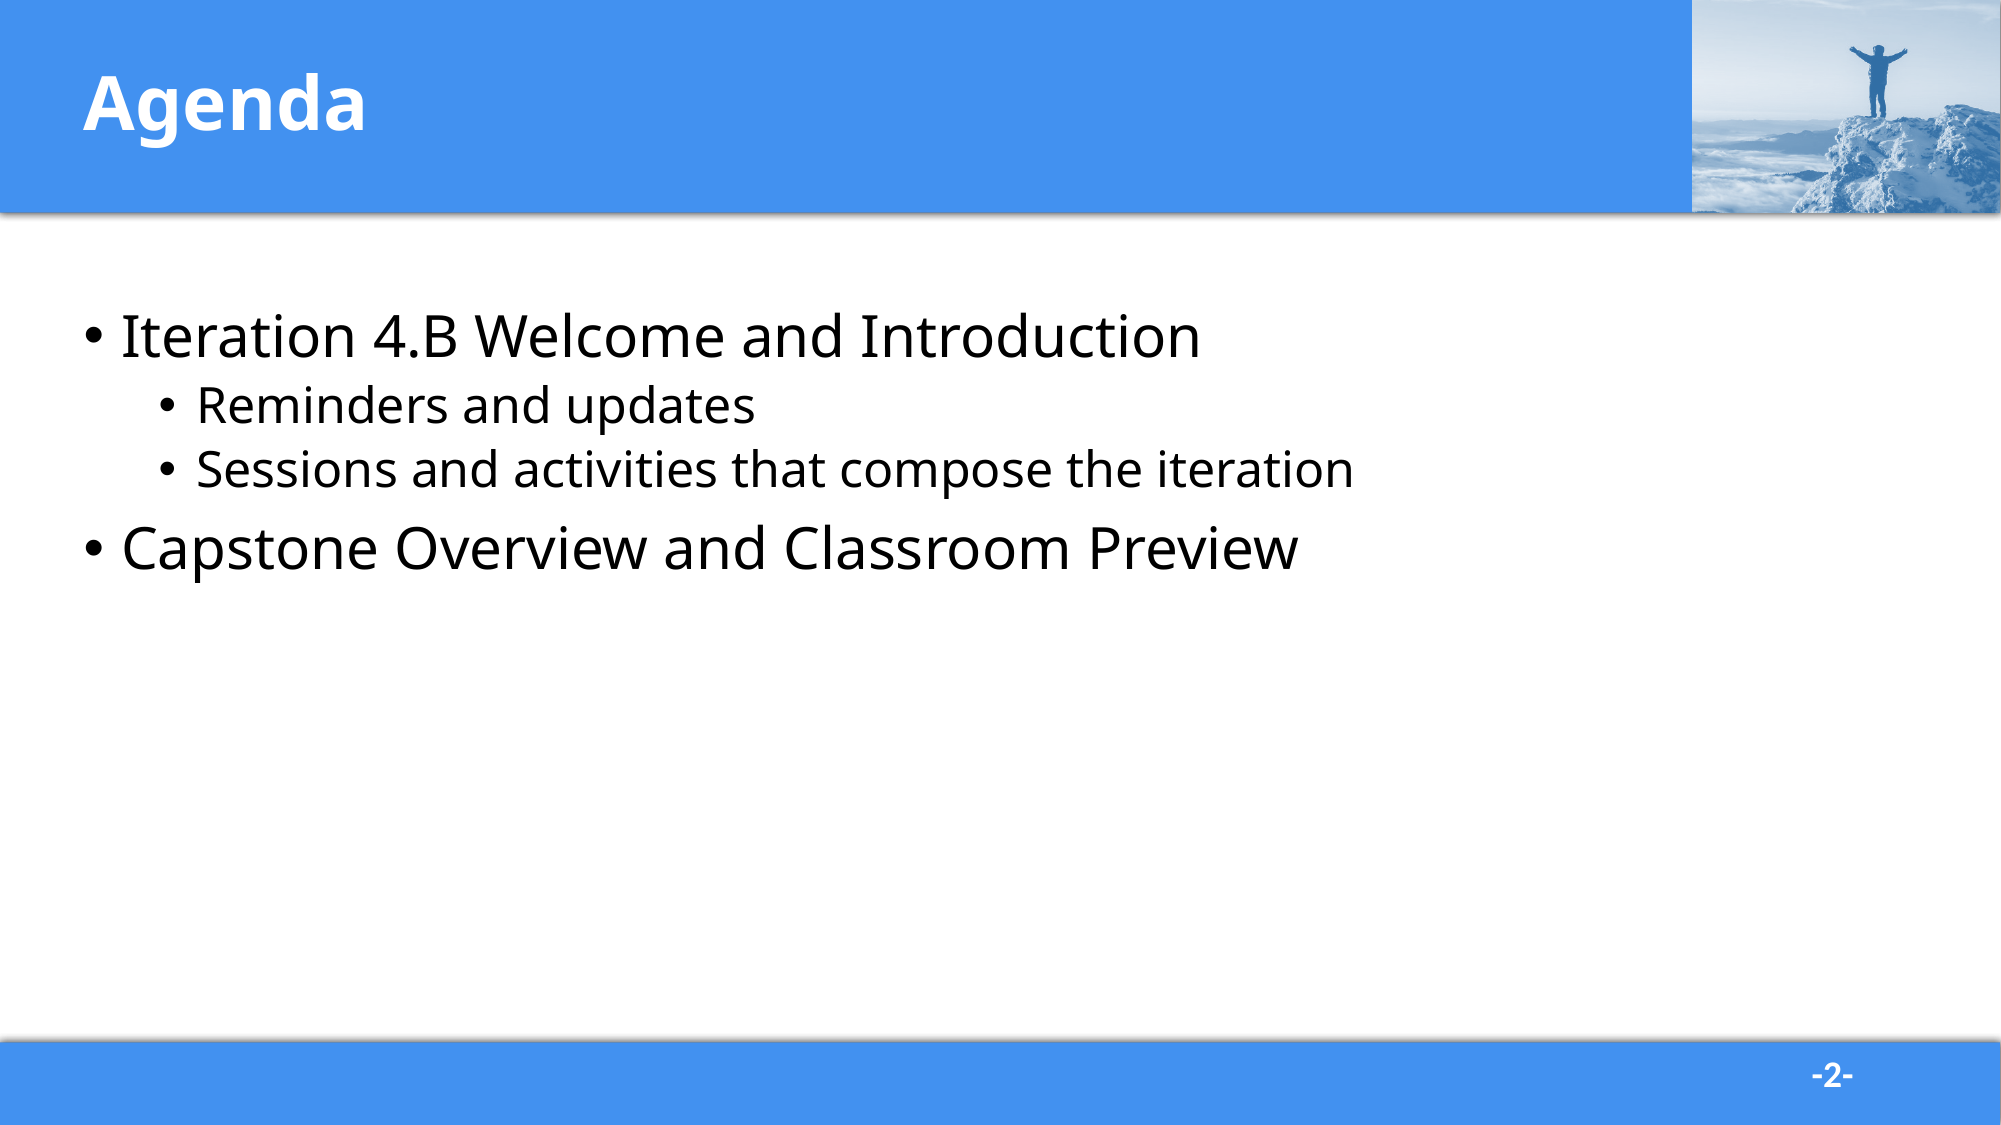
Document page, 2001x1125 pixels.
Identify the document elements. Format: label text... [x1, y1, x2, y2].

title Agenda [68, 0, 1932, 215]
list Iteration 4.B Welcome and Introduction Reminders and updates Sessions and activities that compose the iteration Capstone Overview and Classroom Preview [68, 299, 1932, 1014]
